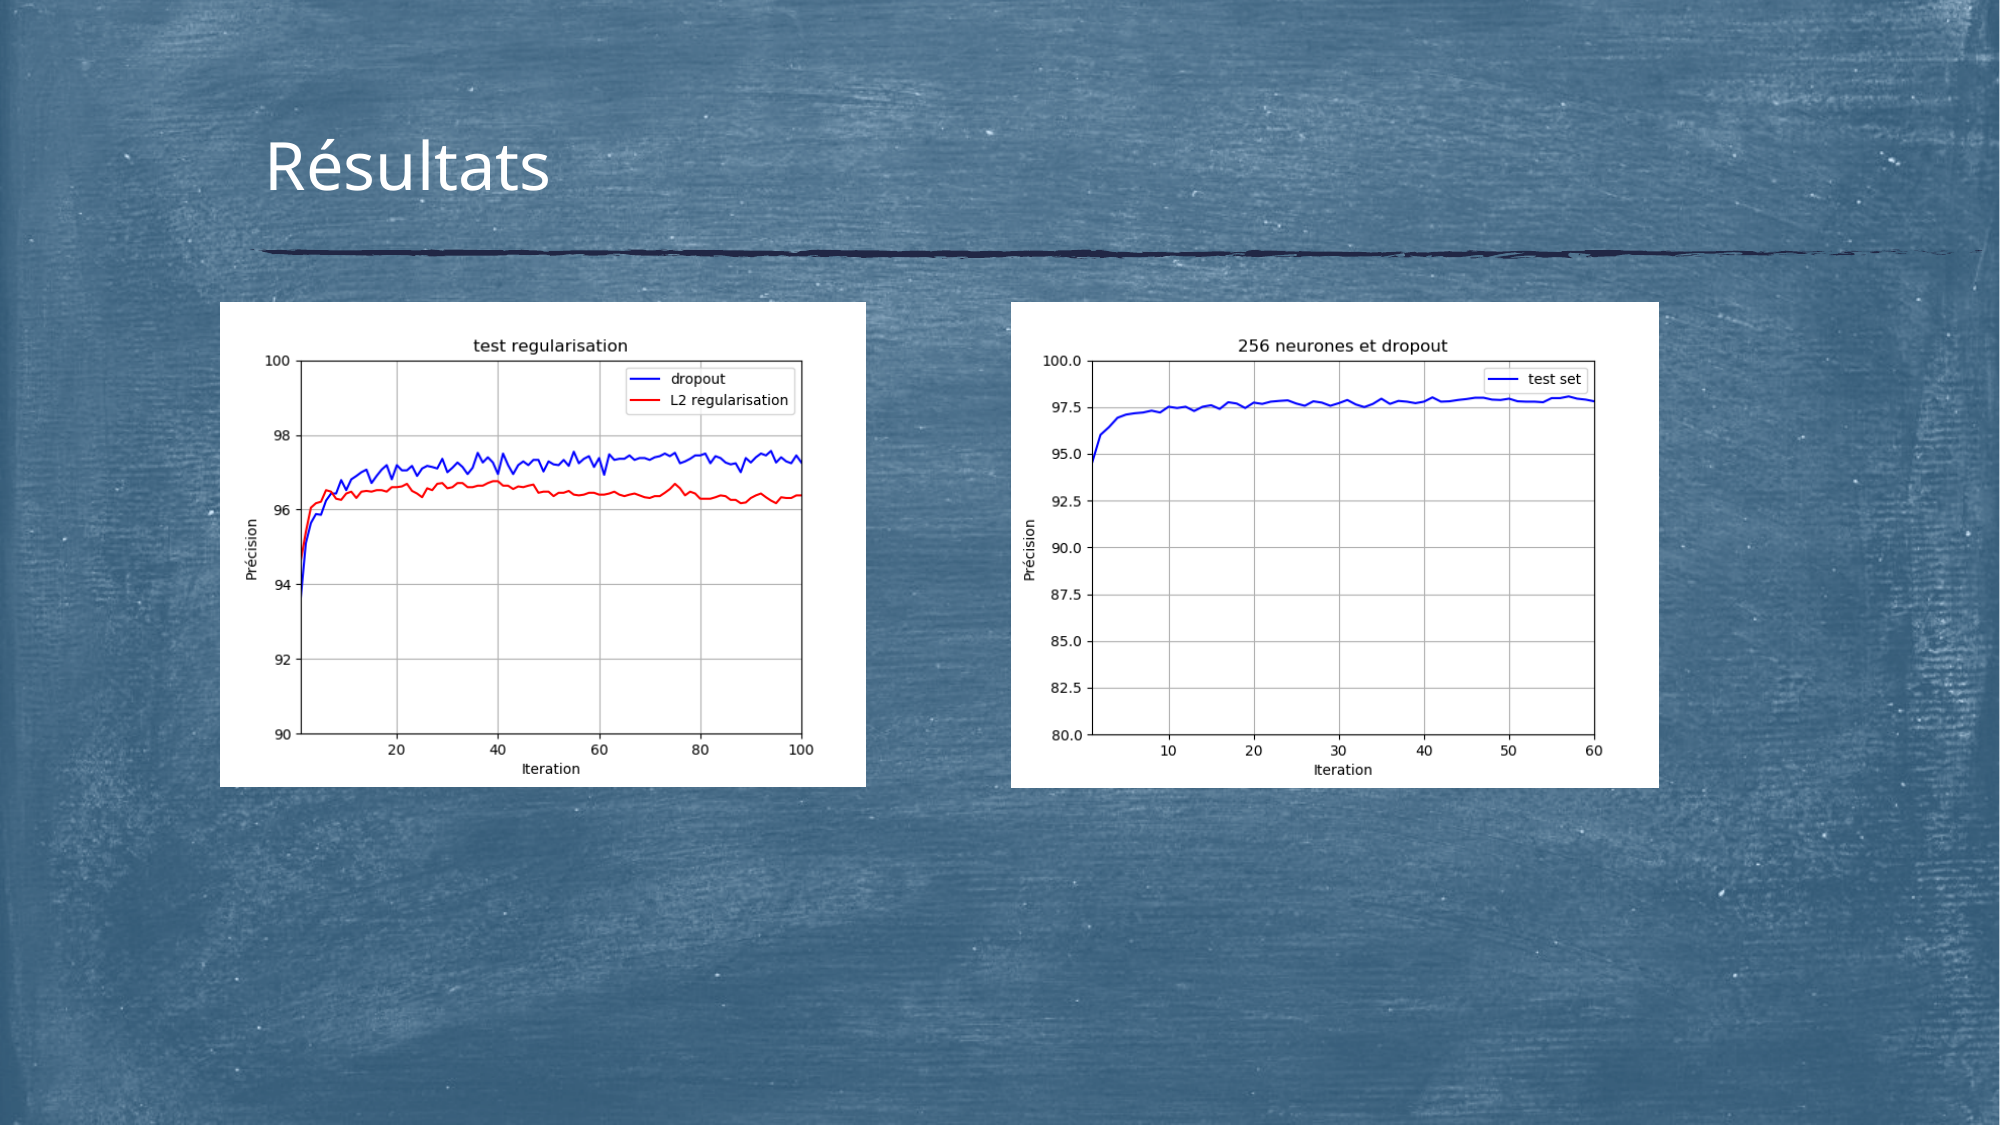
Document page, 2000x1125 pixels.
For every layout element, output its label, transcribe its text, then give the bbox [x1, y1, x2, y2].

title Résultats [249, 45, 1750, 213]
picture [220, 302, 866, 787]
picture [1011, 302, 1659, 788]
